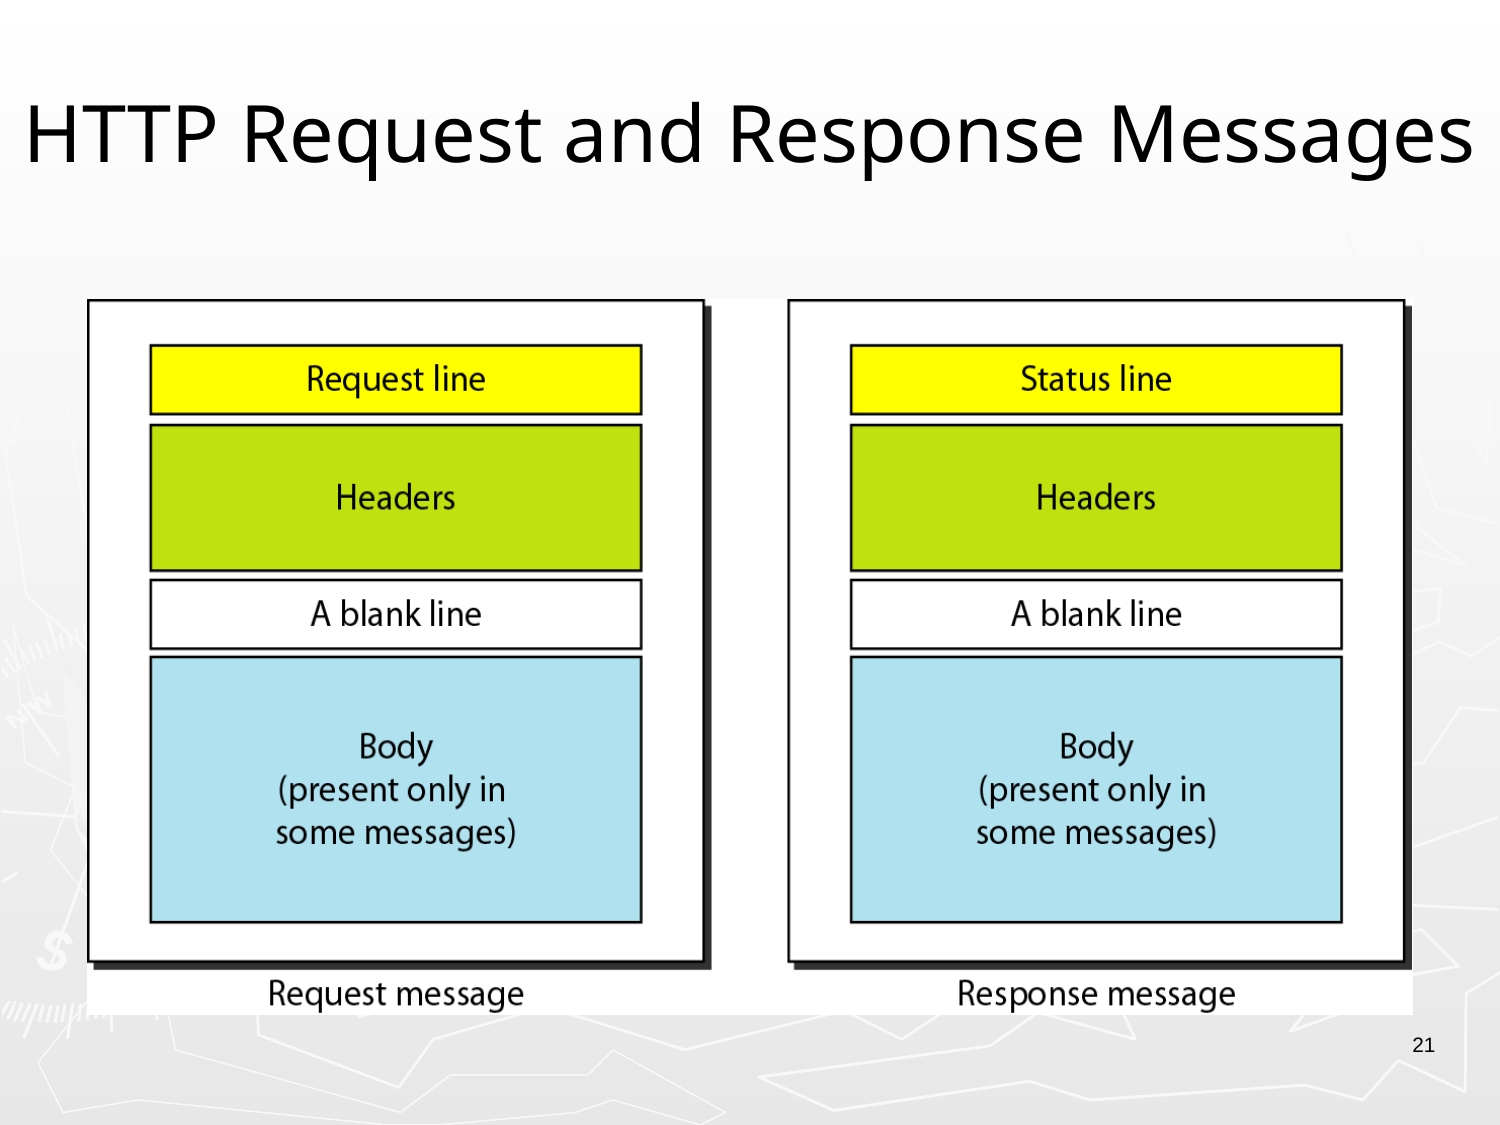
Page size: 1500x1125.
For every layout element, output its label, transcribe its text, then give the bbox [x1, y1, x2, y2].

slide_number 21 [1074, 1024, 1451, 1103]
title HTTP Request and Response Messages [0, 37, 1500, 225]
picture [87, 299, 1413, 1016]
